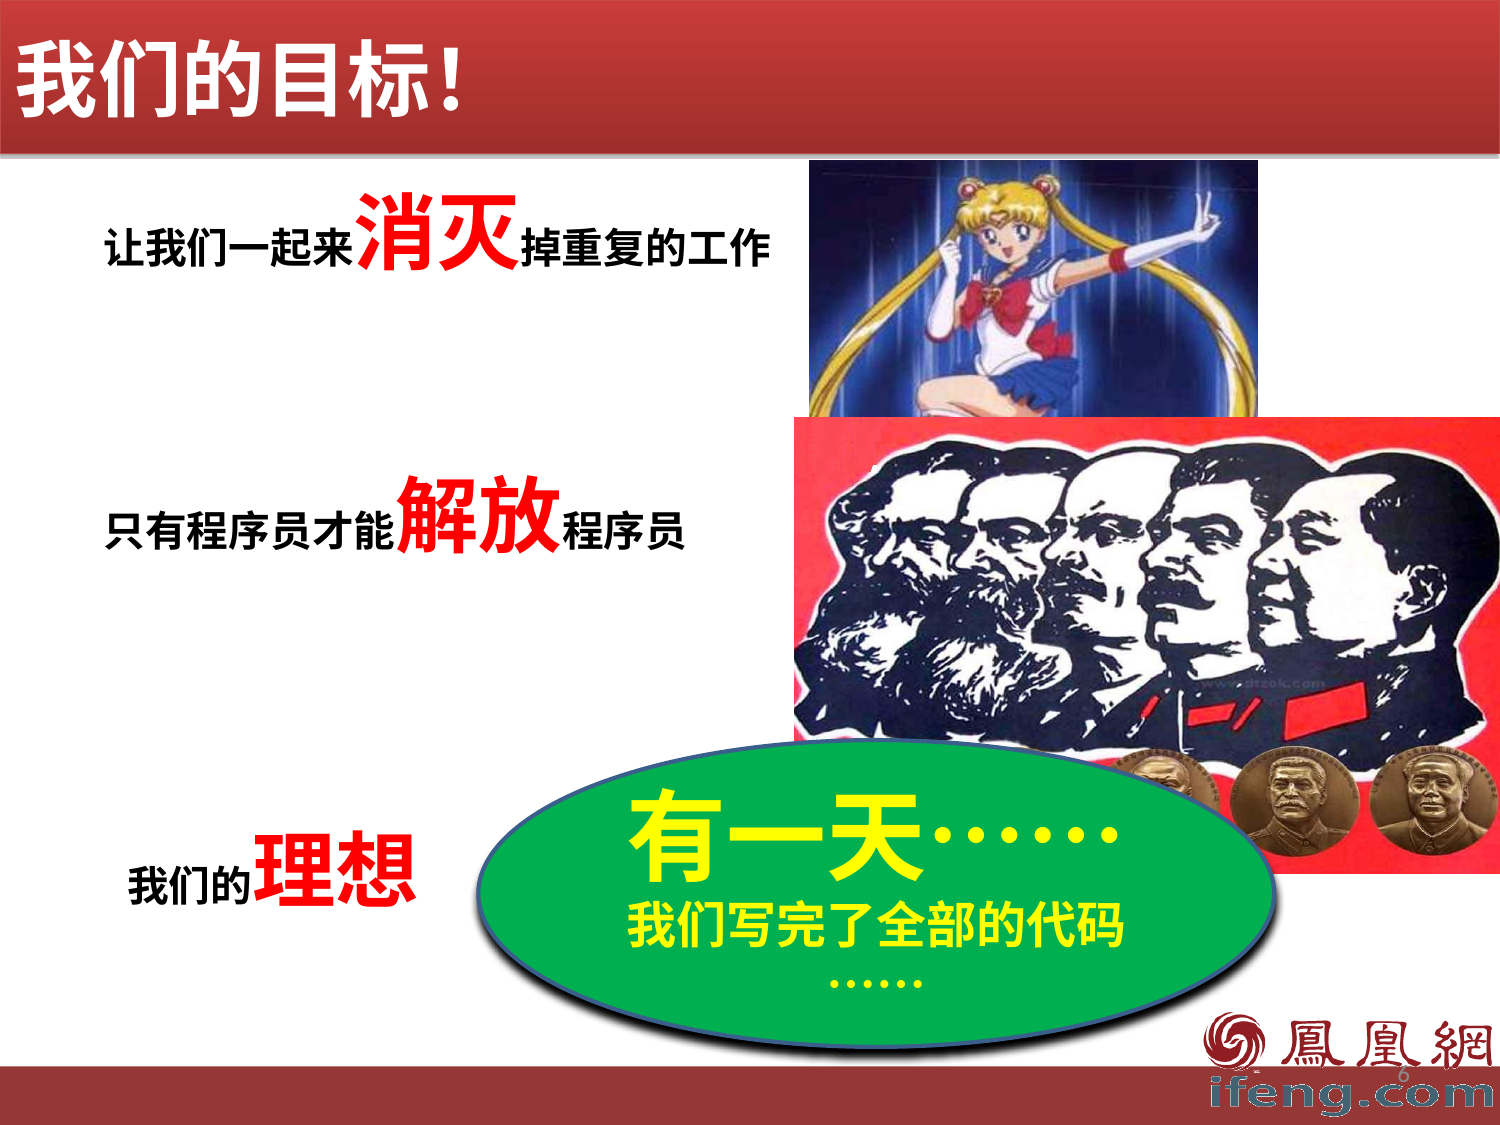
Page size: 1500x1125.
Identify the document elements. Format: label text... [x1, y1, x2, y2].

text_box 我们的目标！ [0, 0, 1500, 154]
text_box 有一天…… 我们写完了全部的代码…… [476, 741, 1277, 1049]
text_box 让我们一起来消灭掉重复的工作 [88, 172, 798, 268]
text_box 我们的理想 [112, 810, 536, 906]
picture [793, 160, 1500, 874]
text_box 只有程序员才能解放程序员 [88, 456, 715, 551]
slide_number 6 [1074, 1042, 1425, 1103]
picture [1198, 1010, 1500, 1125]
